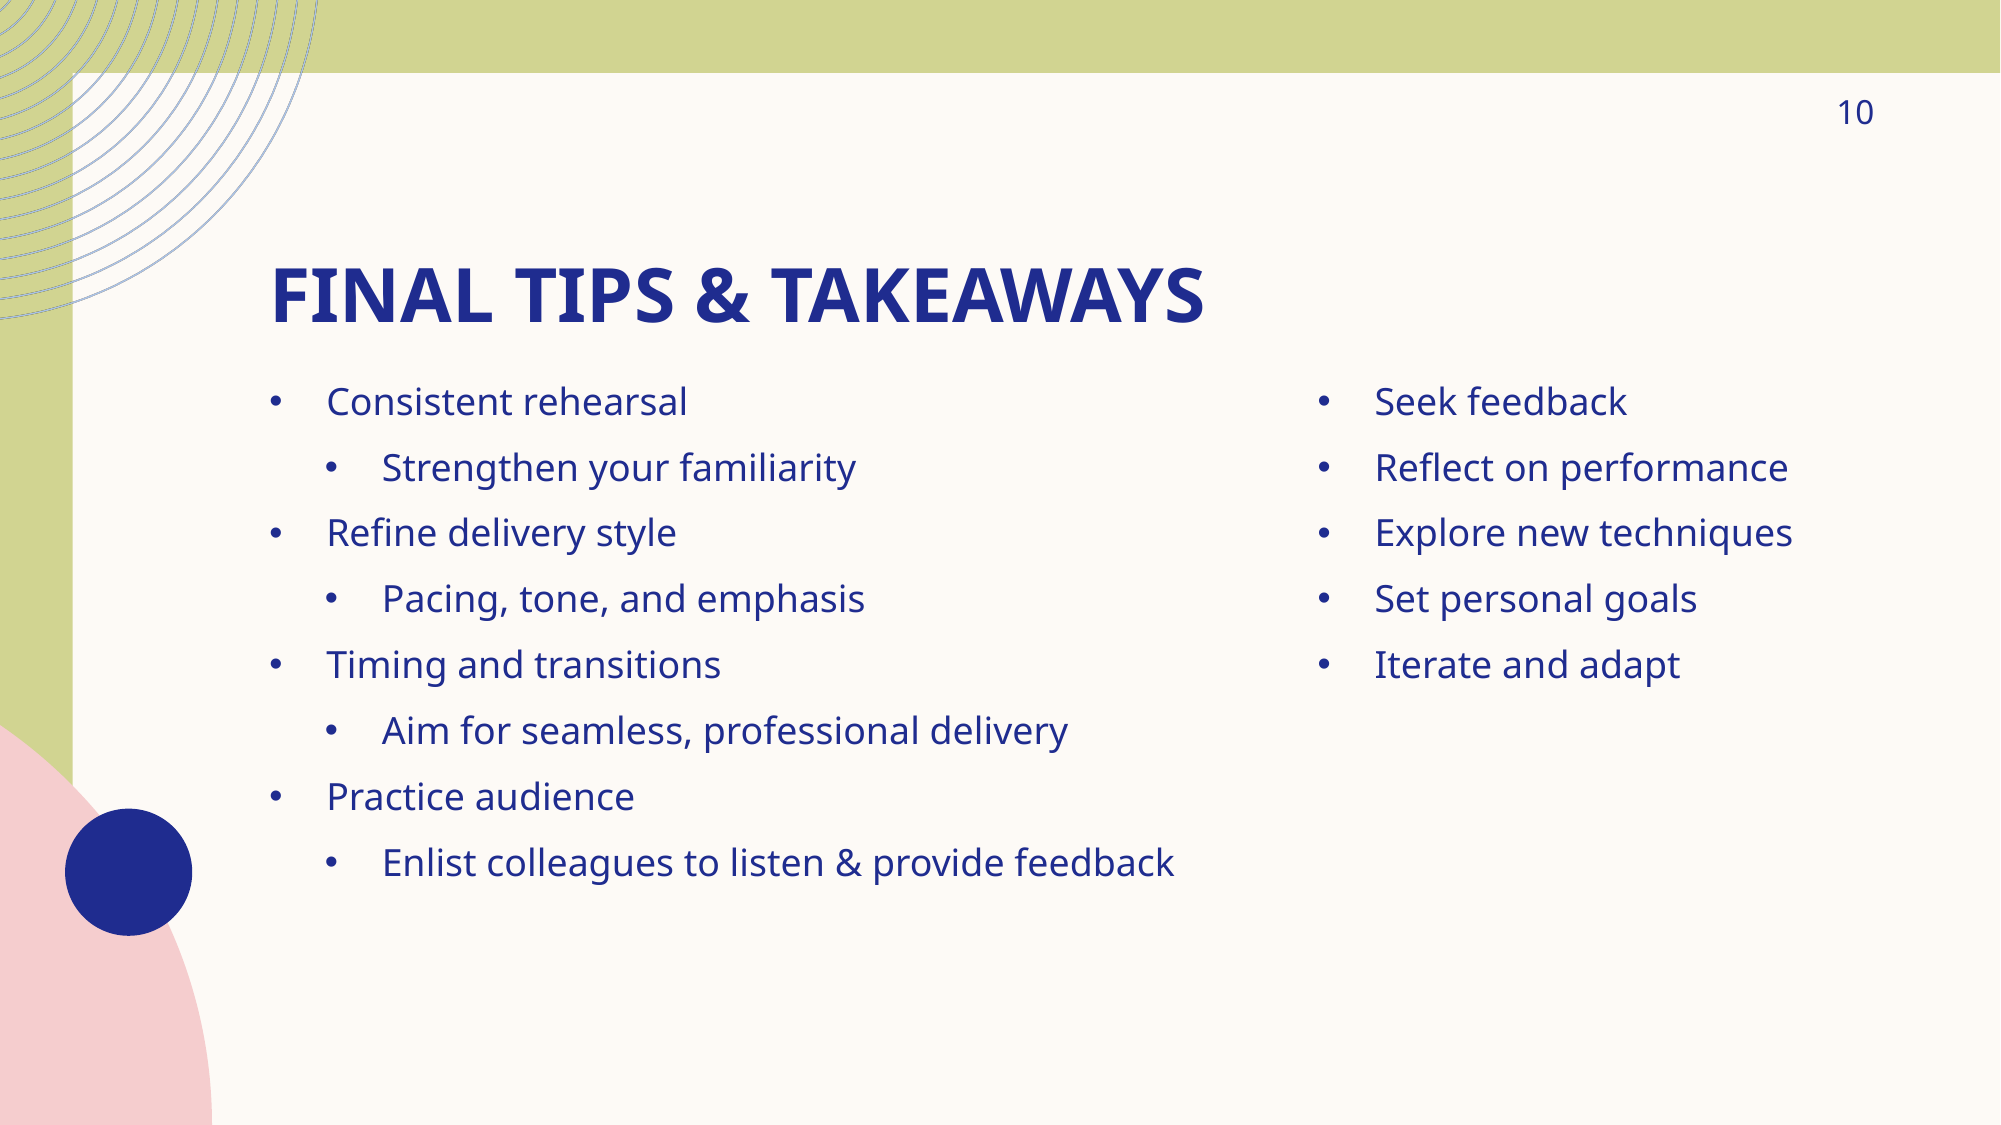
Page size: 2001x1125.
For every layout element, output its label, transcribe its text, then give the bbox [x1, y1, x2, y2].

title Final tips & takeaways [254, 173, 1875, 338]
picture [0, 0, 2001, 785]
list Seek feedback Reflect on performance Explore new techniques Set personal goals Iterate and adapt [1302, 377, 1875, 1028]
list Consistent rehearsal Strengthen your familiarity Refine delivery style Pacing, tone, and emphasis Timing and transitions Aim for seamless, professional delivery Practice audience Enlist colleagues to listen & provide feedback [254, 377, 1211, 1028]
slide_number 10 [1712, 75, 1875, 153]
